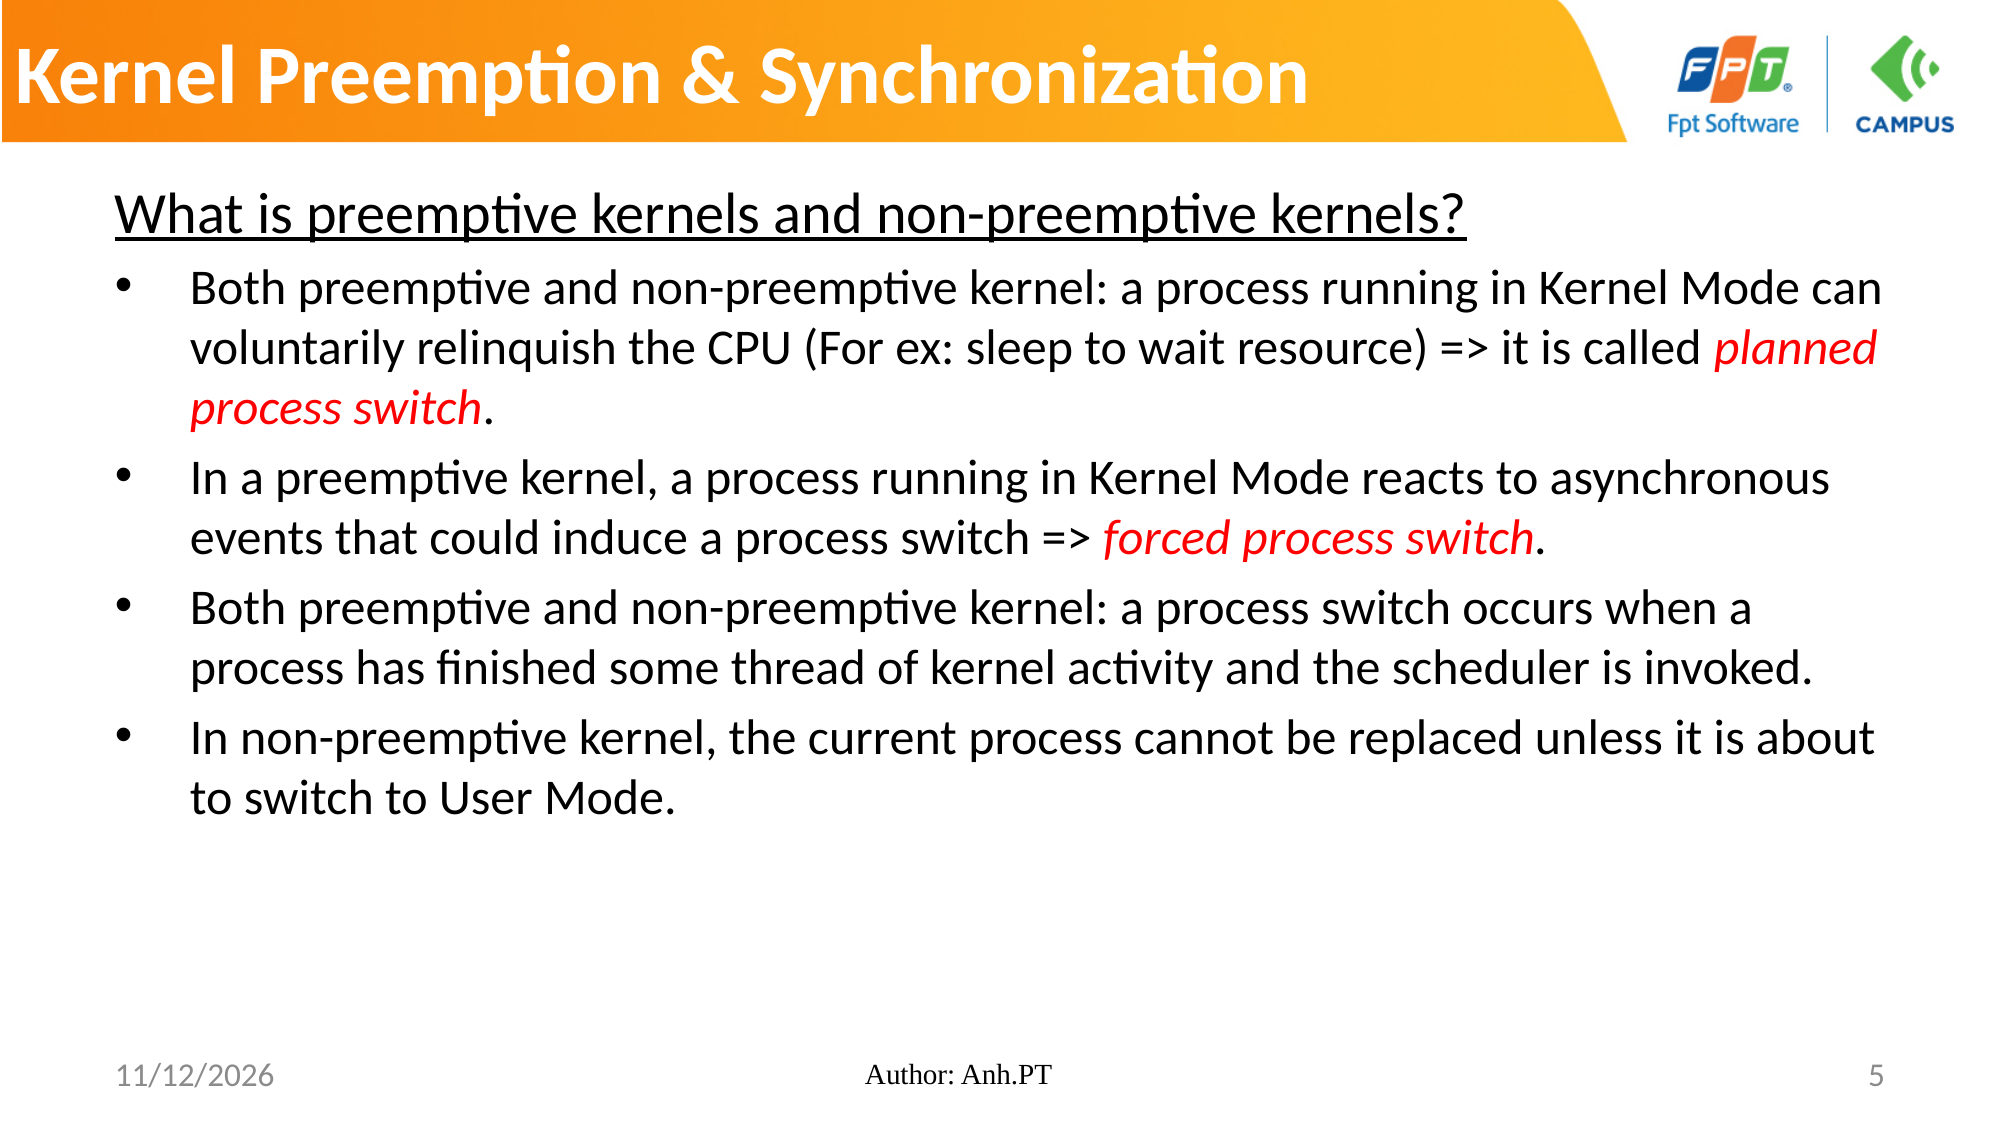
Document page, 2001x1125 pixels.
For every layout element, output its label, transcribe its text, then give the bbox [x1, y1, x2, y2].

footer Author: Anh.PT [526, 1042, 1391, 1103]
list What is preemptive kernels and non-preemptive kernels? Both preemptive and non-preemptive kernel: a process running in Kernel Mode can voluntarily relinquish the CPU (For ex: sleep to wait resource) => it is called planned process switch. In a preemptive kernel, a process running in Kernel Mode reacts to asynchronous events that could induce a process switch => forced process switch. Both preemptive and non-preemptive kernel: a process switch occurs when a process has finished some thread of kernel activity and the scheduler is invoked. In non-preemptive kernel, the current process cannot be replaced unless it is about to switch to User Mode. [99, 167, 1900, 1043]
title Kernel Preemption & Synchronization [0, 0, 1567, 141]
picture [2, 0, 1998, 1125]
slide_number 5 [1433, 1042, 1900, 1103]
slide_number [99, 1042, 360, 1103]
